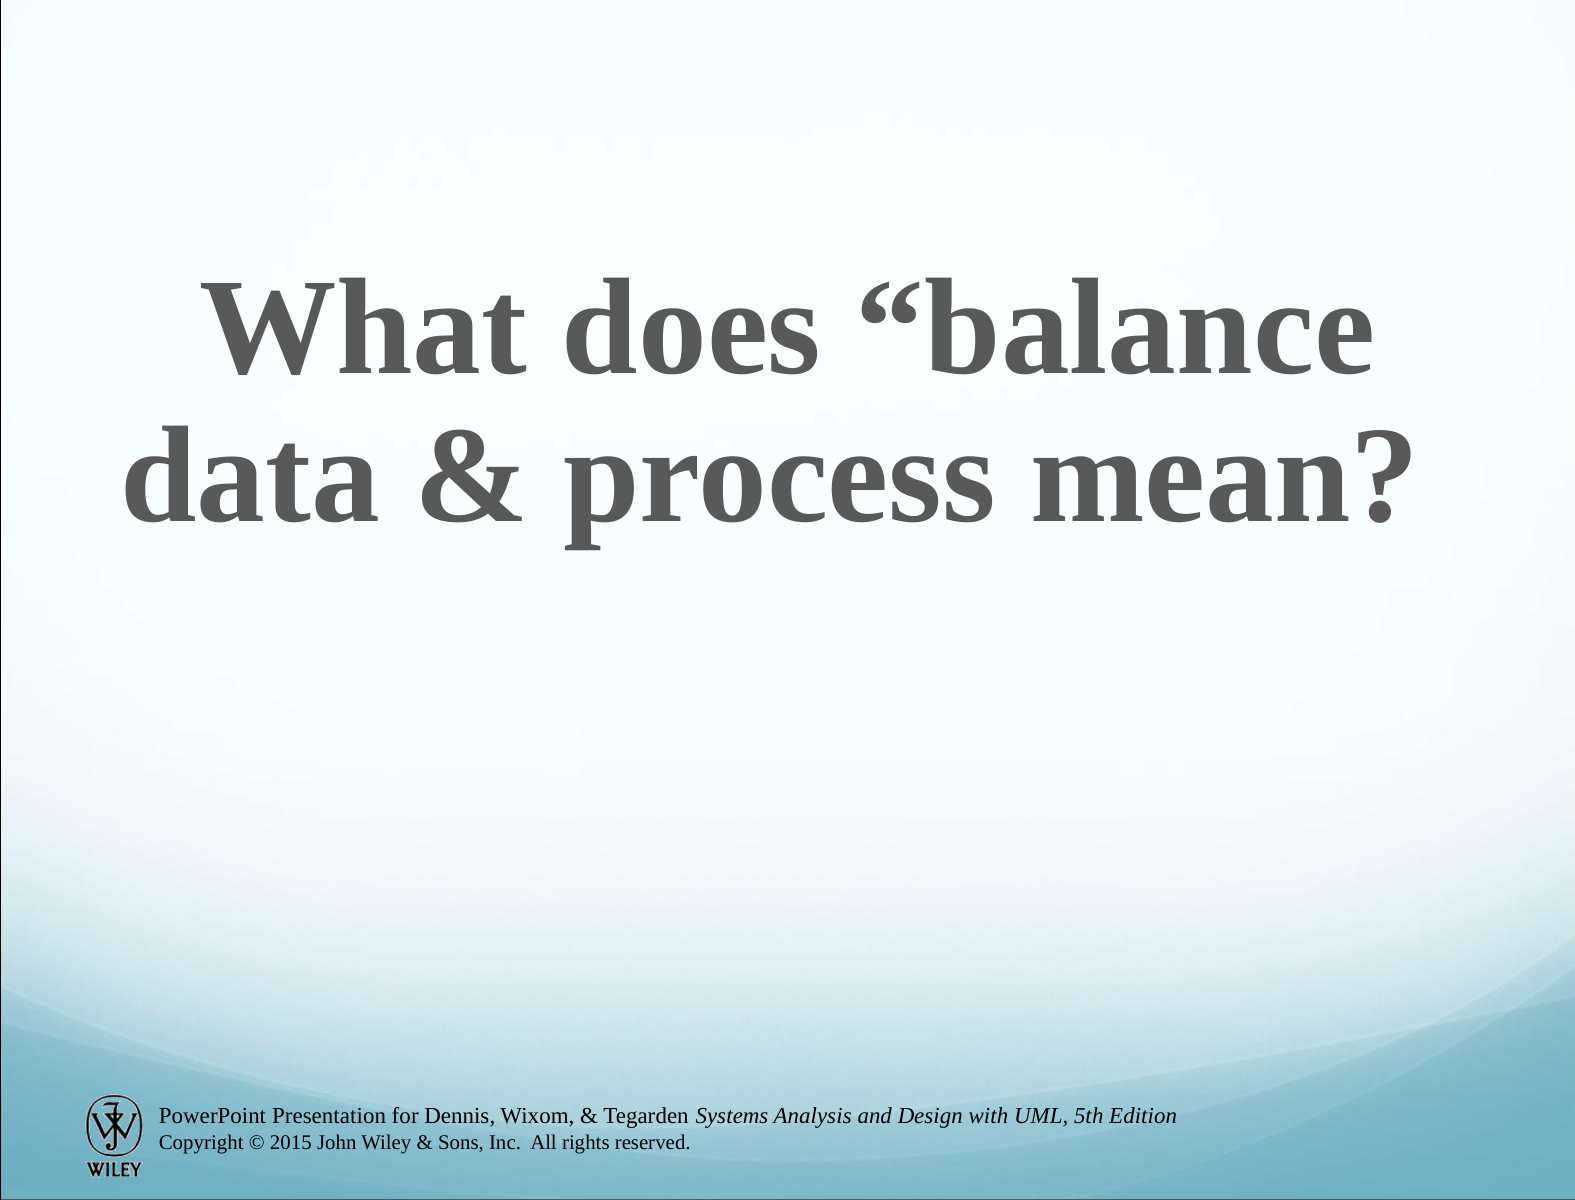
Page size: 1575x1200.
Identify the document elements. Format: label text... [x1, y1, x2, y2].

list What does “balance data & process mean? [37, 37, 1538, 1041]
picture [0, 0, 1575, 1200]
